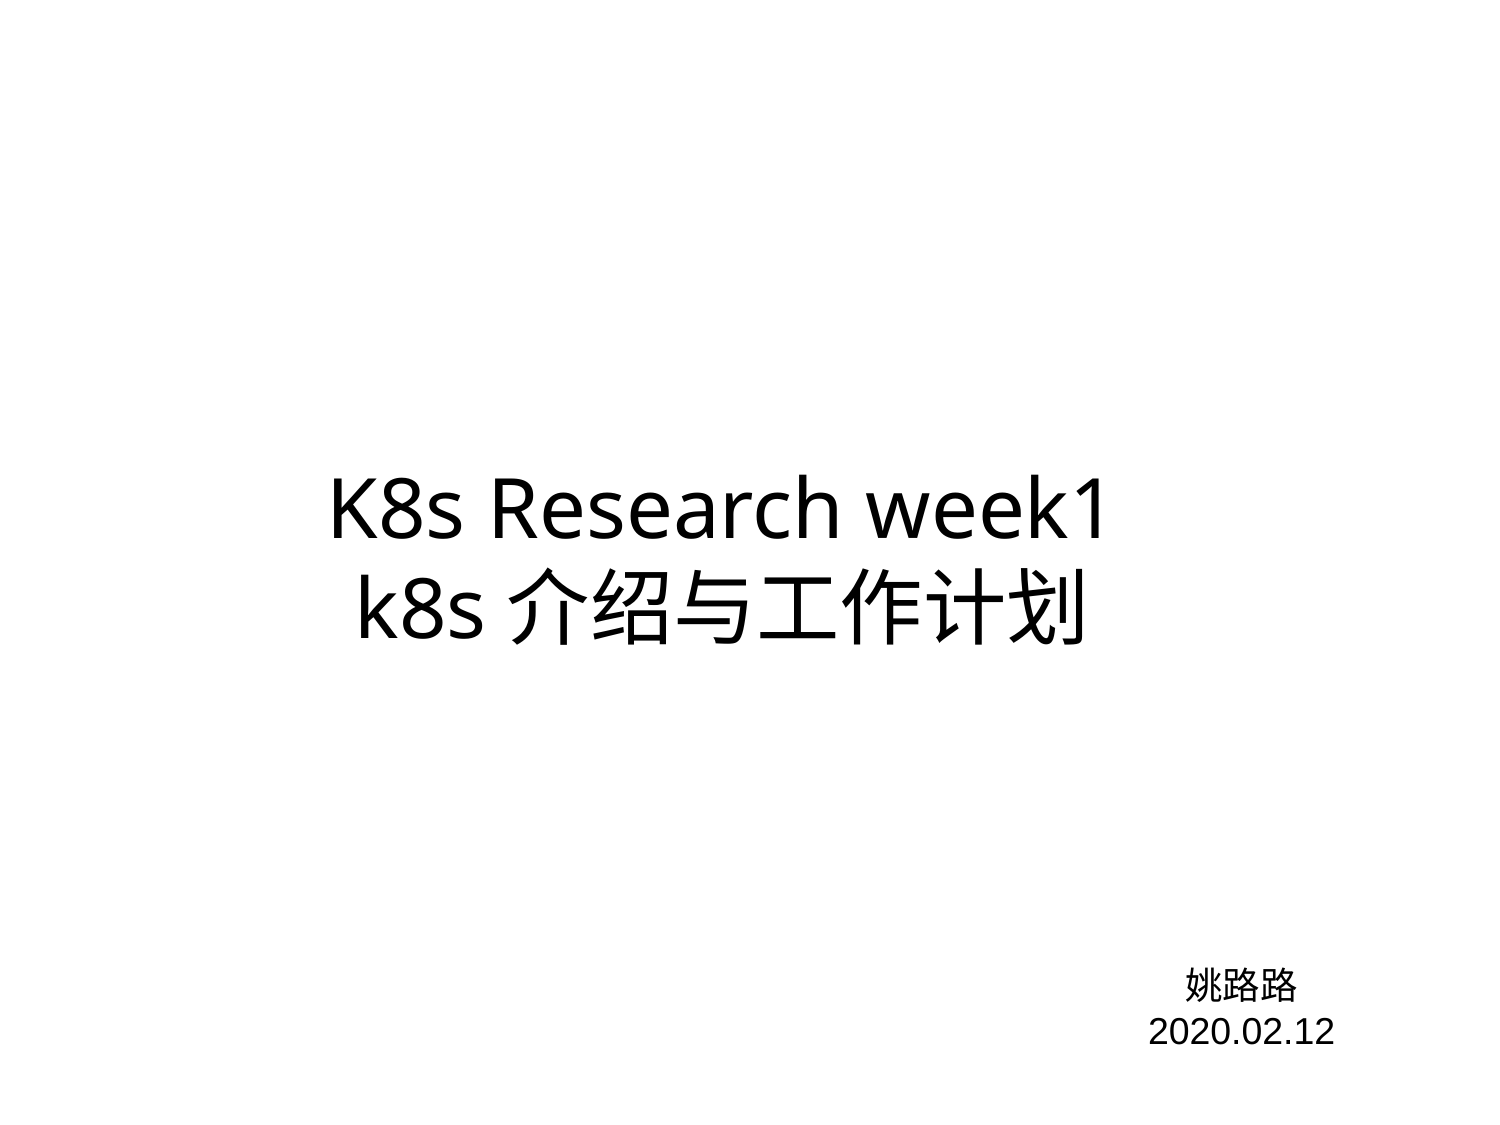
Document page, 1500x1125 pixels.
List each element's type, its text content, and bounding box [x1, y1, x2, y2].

text_box K8s Research week1 k8s介绍与工作计划 [202, 447, 1242, 663]
text_box 姚路路 2020.02.12 [1127, 954, 1356, 1060]
